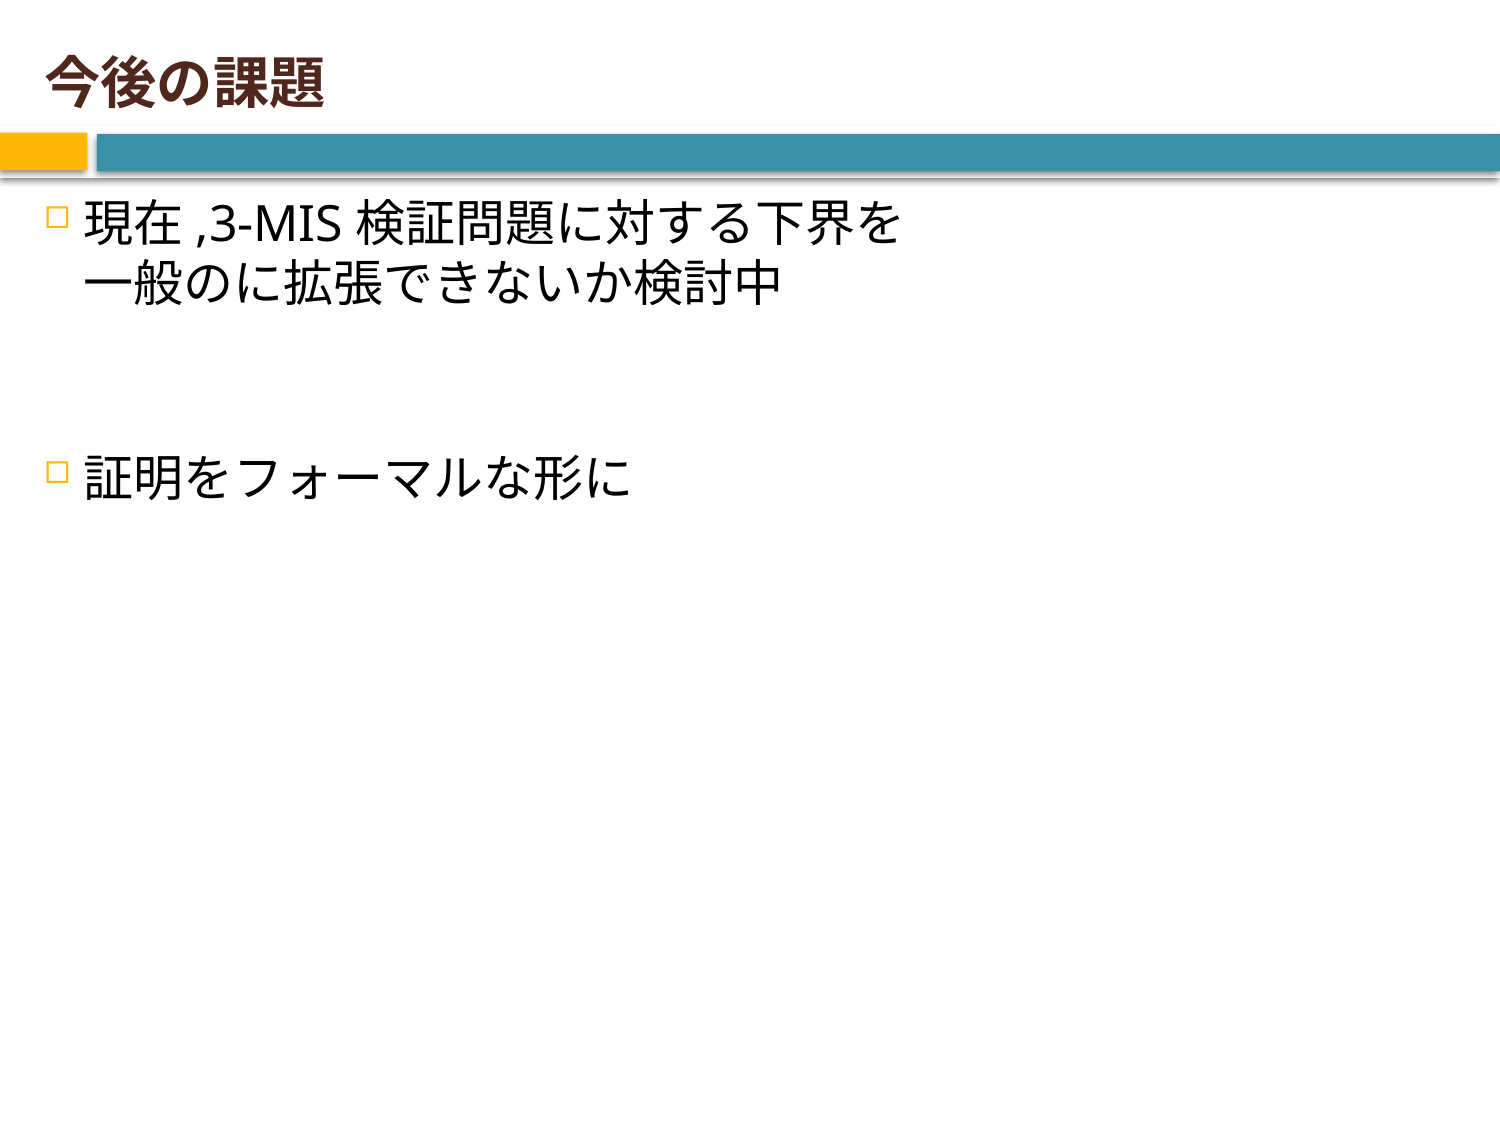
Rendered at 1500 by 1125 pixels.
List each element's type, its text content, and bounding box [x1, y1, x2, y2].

title 今後の課題 [29, 30, 1471, 131]
